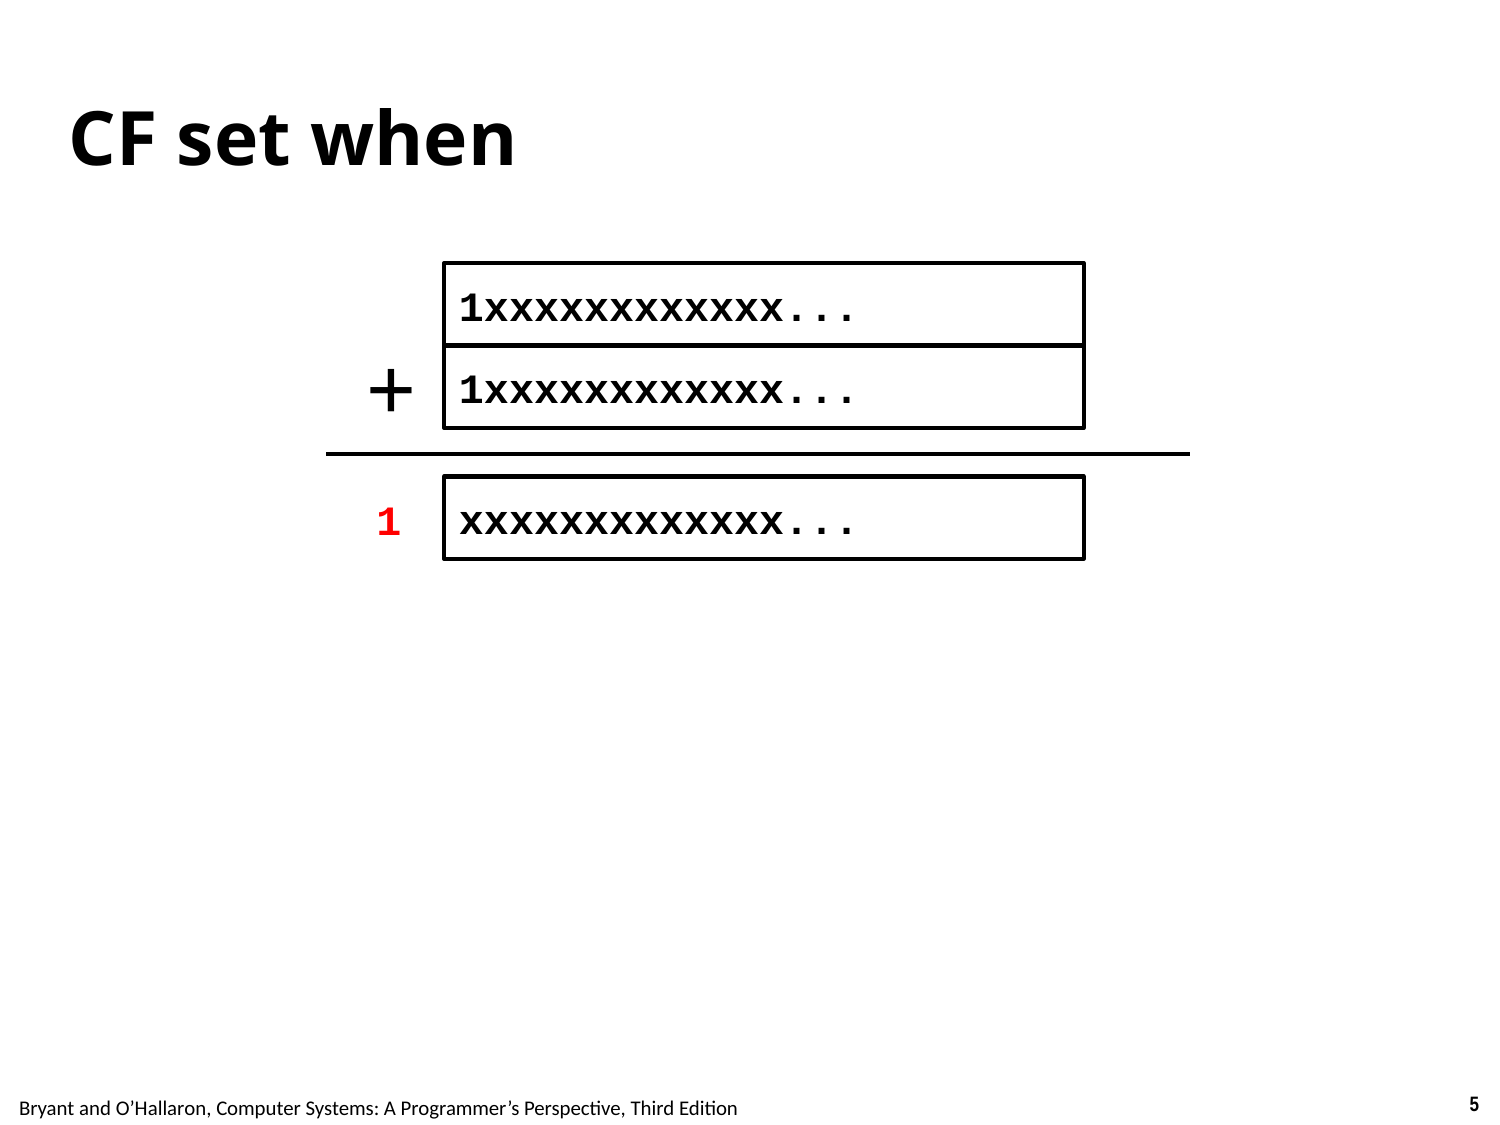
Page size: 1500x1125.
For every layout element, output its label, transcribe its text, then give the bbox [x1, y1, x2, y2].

text_box xxxxxxxxxxxxx... [444, 476, 1084, 559]
title CF set when [62, 41, 1438, 230]
text_box 1 [351, 486, 427, 552]
text_box + [351, 326, 427, 446]
text_box 1xxxxxxxxxxxx... [444, 263, 1084, 345]
text_box 1xxxxxxxxxxxx... [444, 345, 1084, 428]
